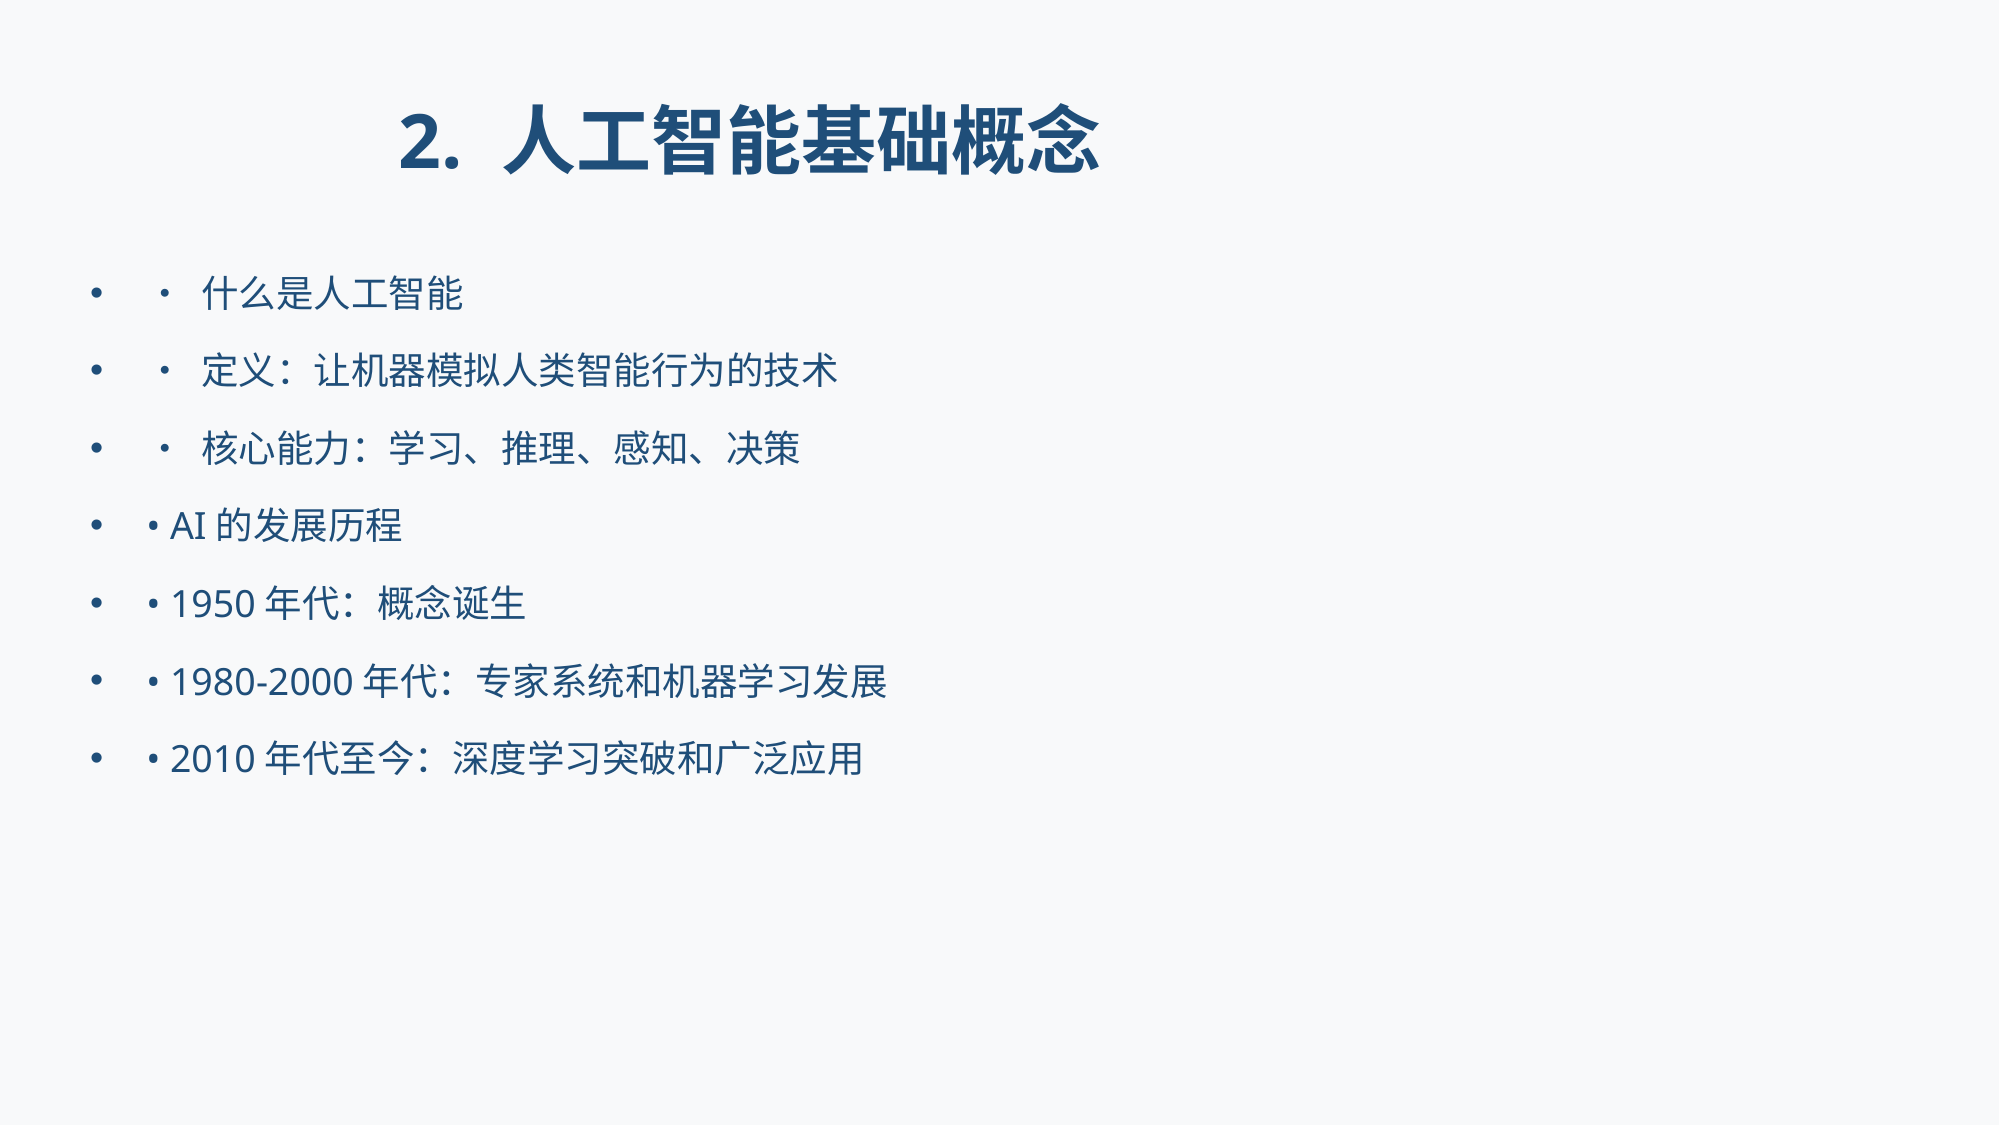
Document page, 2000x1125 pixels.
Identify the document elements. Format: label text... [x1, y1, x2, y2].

title 2. 人工智能基础概念 [75, 45, 1425, 233]
list • 什么是人工智能 • 定义：让机器模拟人类智能行为的技术 • 核心能力：学习、推理、感知、决策 • AI的发展历程 • 1950年代：概念诞生 • 1980-2000年代：专家系统和机器学习发展 • 2010年代至今：深度学习突破和广泛应用 [75, 262, 1425, 1005]
